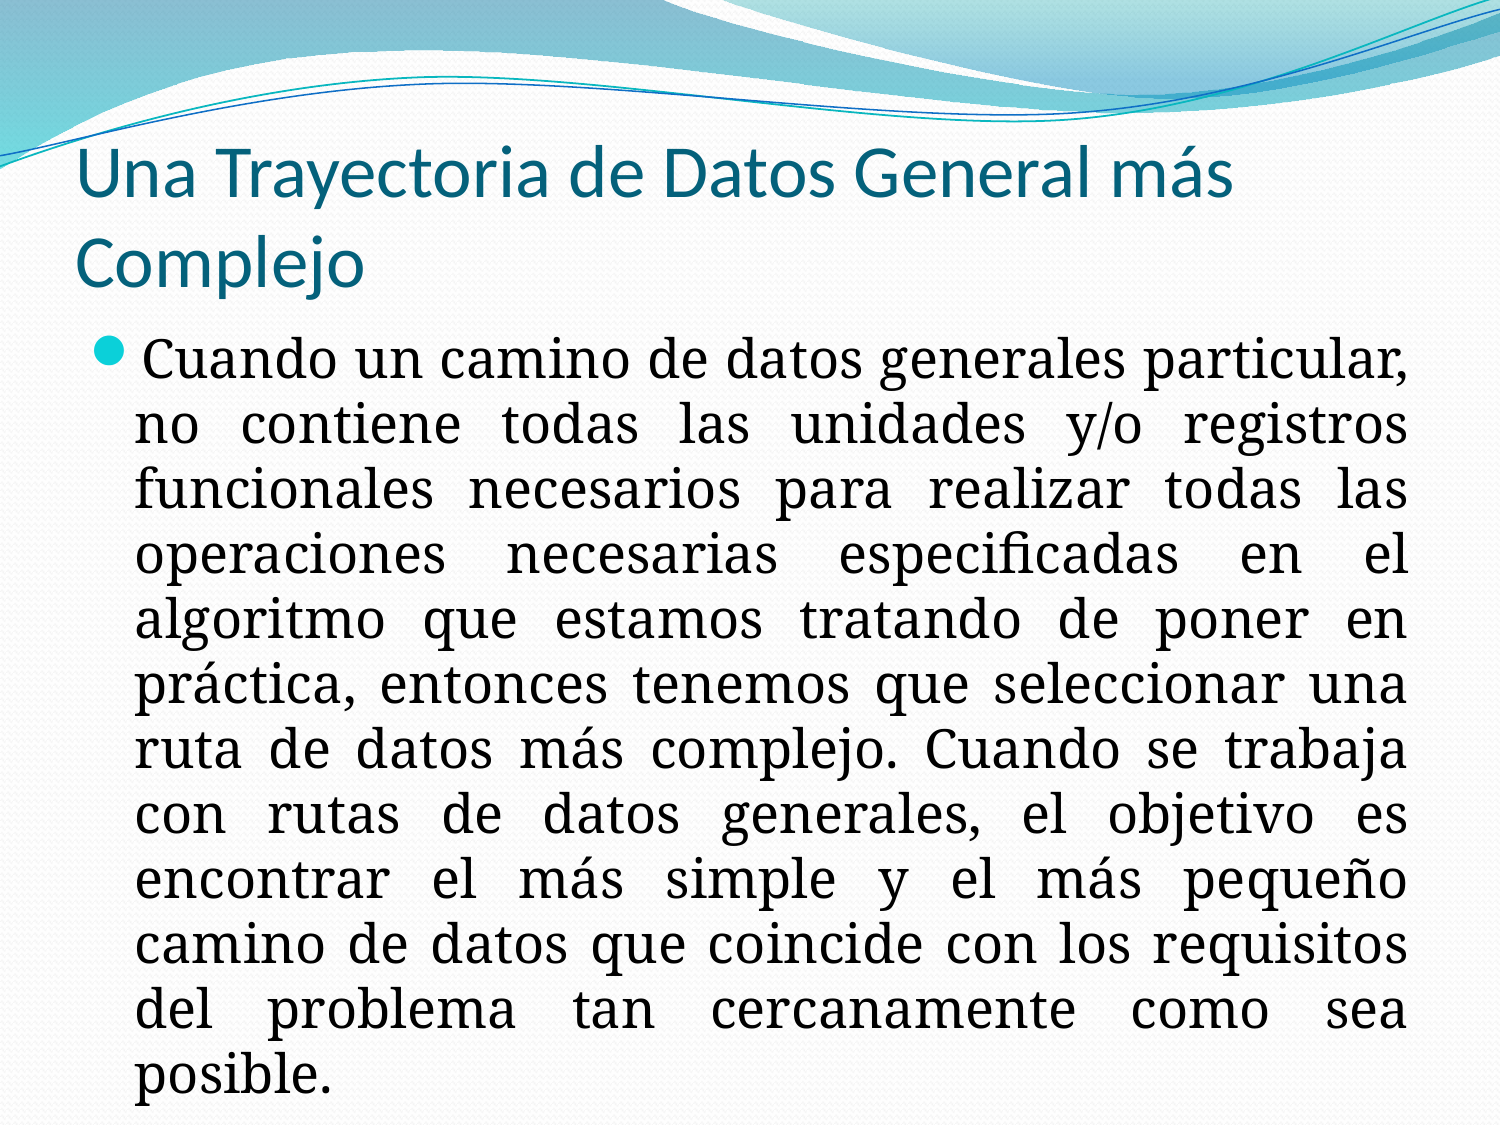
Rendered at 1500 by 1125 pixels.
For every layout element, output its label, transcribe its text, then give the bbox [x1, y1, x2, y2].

list Cuando un camino de datos generales particular, no contiene todas las unidades y/o registros funcionales necesarios para realizar todas las operaciones necesarias especificadas en el algoritmo que estamos tratando de poner en práctica, entonces tenemos que seleccionar una ruta de datos más complejo. Cuando se trabaja con rutas de datos generales, el objetivo es encontrar el más simple y el más pequeño camino de datos que coincide con los requisitos del problema tan cercanamente como sea posible. [75, 317, 1425, 1038]
title Una Trayectoria de Datos General más Complejo [75, 115, 1425, 303]
